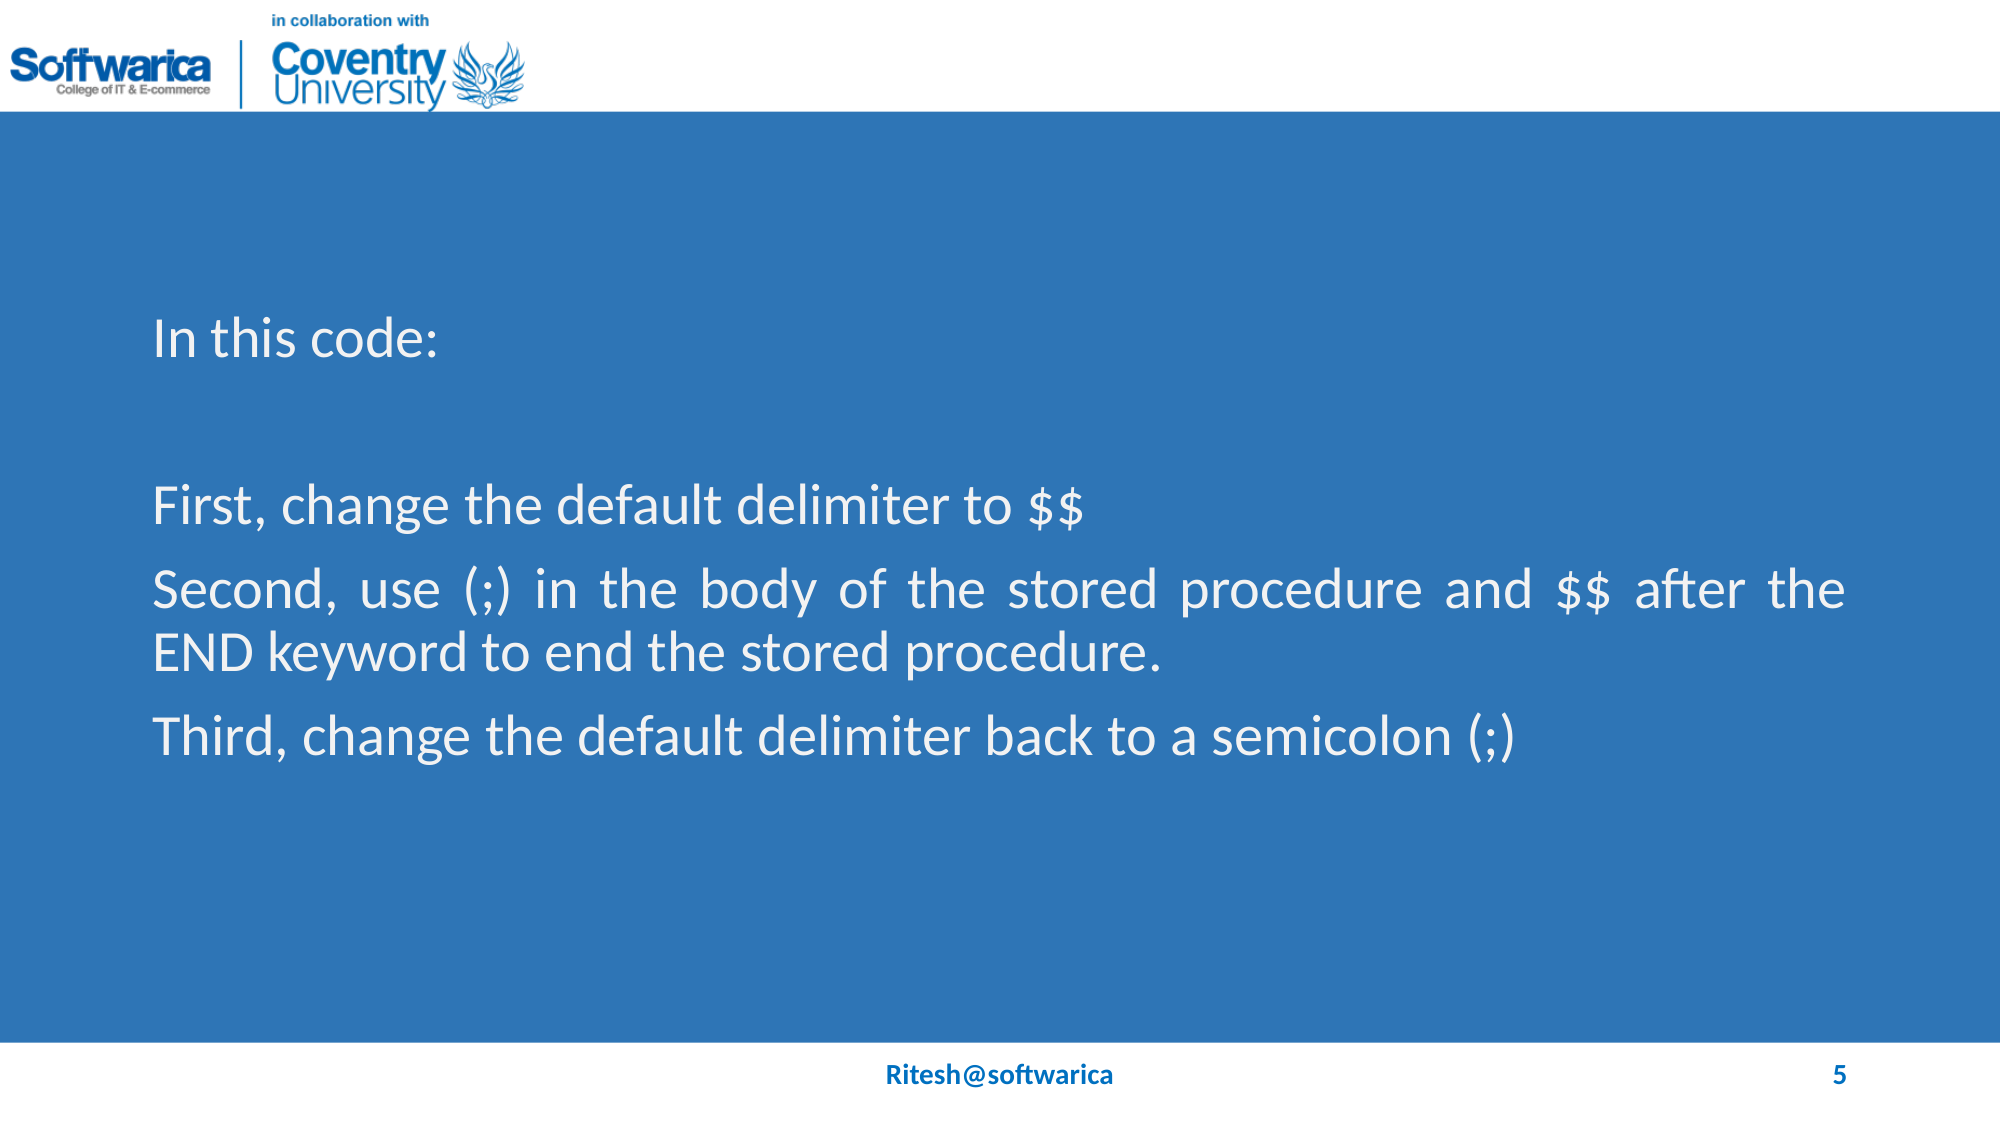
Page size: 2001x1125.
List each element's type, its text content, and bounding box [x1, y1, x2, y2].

list In this code: First, change the default delimiter to $$ Second, use (;) in the body of the stored procedure and $$ after the END keyword to end the stored procedure. Third, change the default delimiter back to a semicolon (;) [137, 299, 1863, 1014]
picture [10, 14, 525, 112]
slide_number 5 [1412, 1042, 1863, 1103]
footer Ritesh@softwarica [662, 1042, 1338, 1103]
